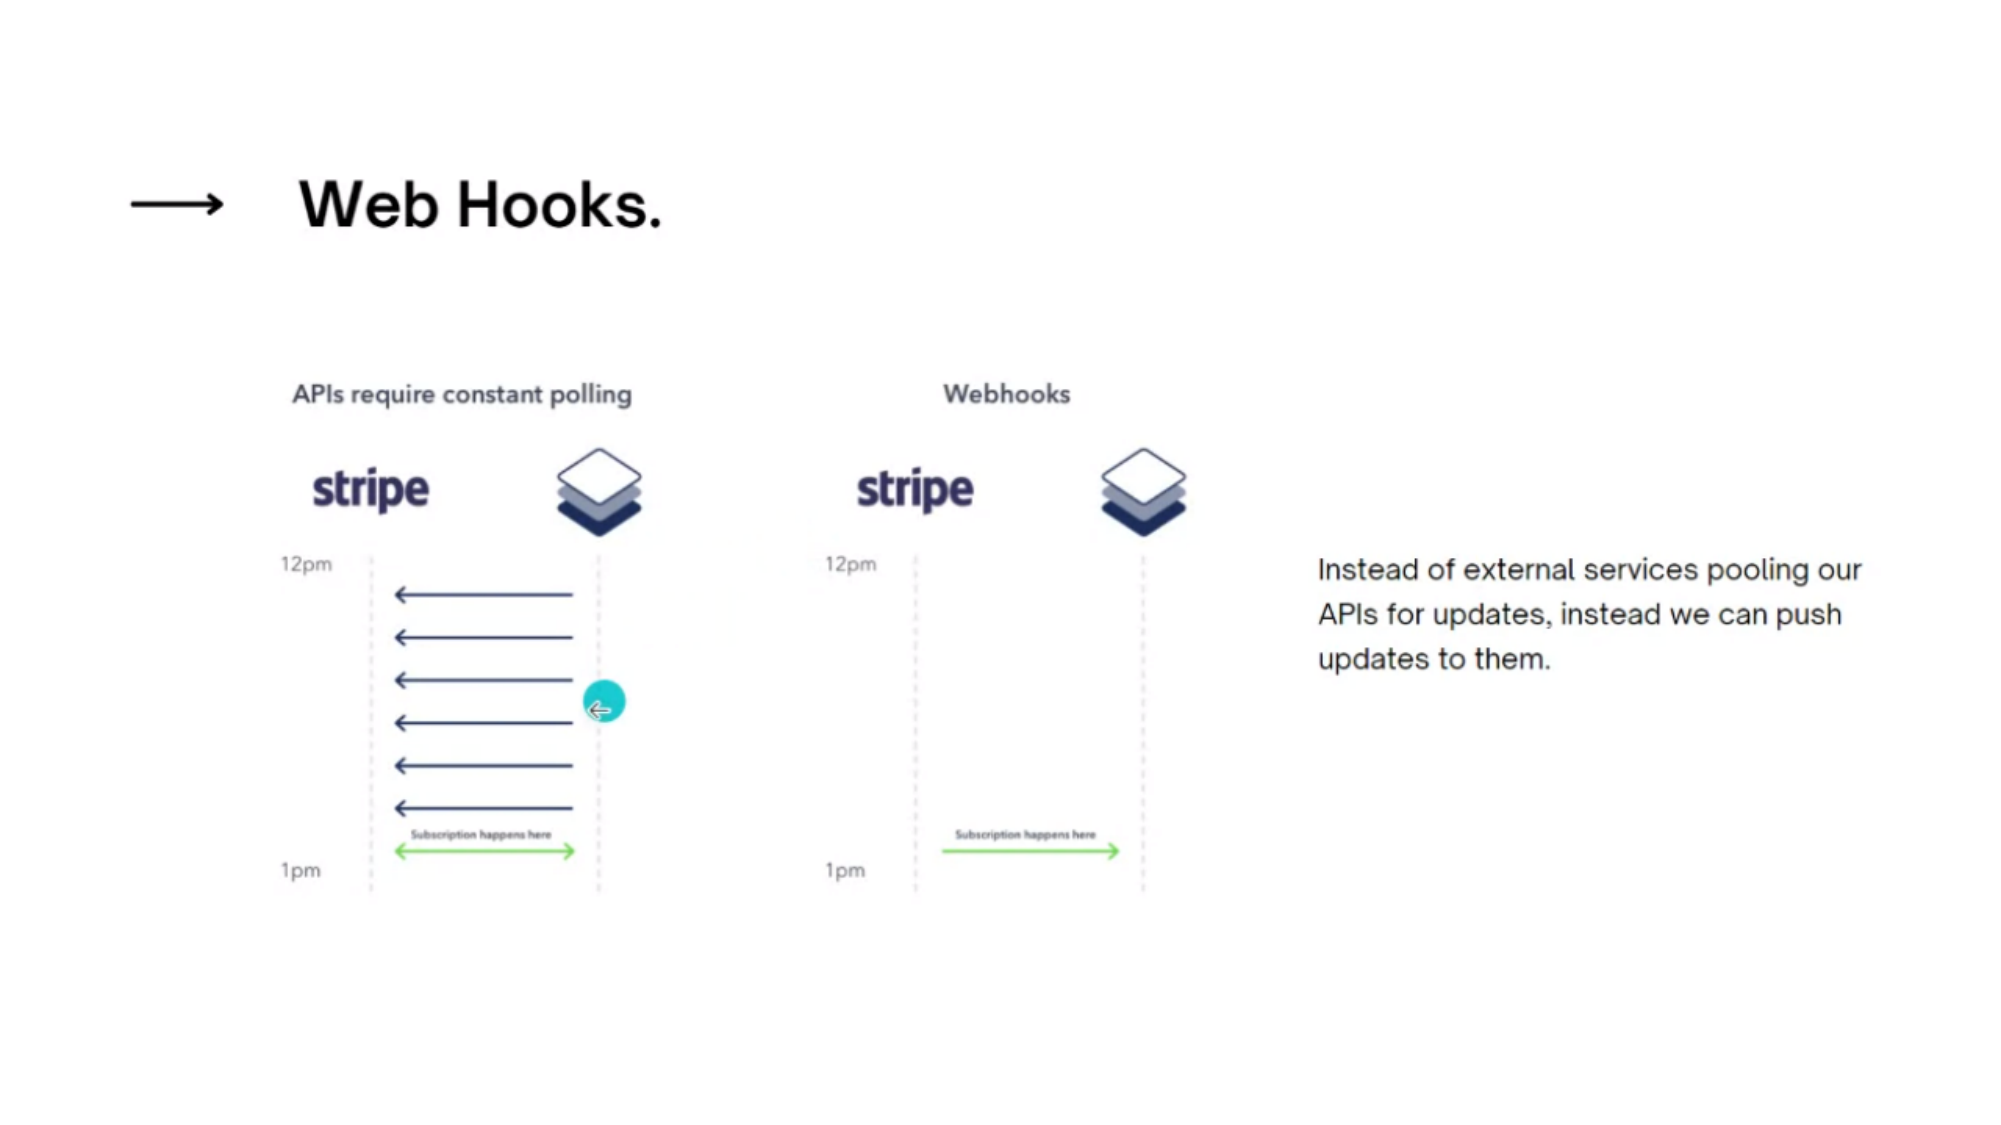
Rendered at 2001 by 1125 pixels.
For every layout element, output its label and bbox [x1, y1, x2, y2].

picture [80, 161, 1920, 964]
